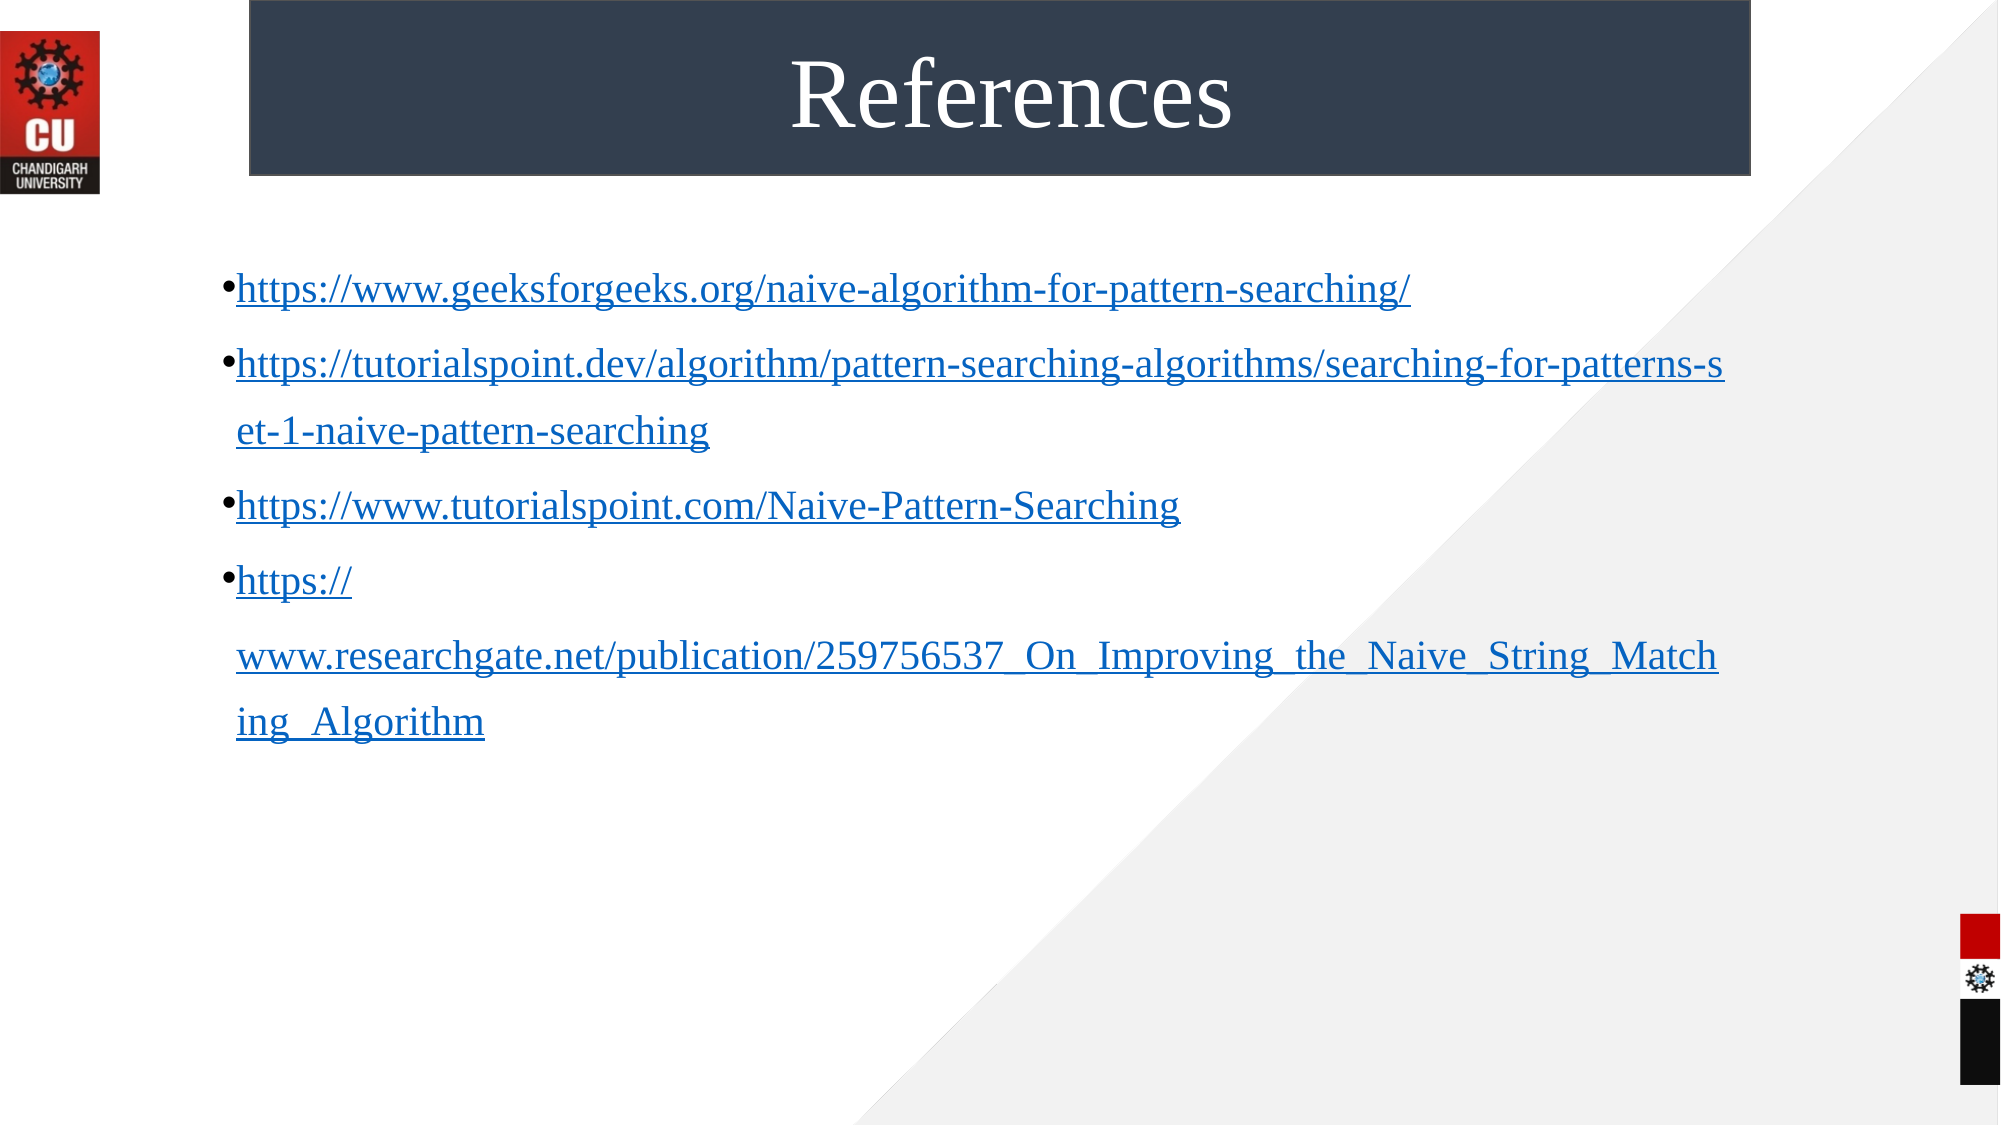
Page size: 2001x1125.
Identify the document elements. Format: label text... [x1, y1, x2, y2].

picture [0, 0, 2001, 1125]
text_box References [249, 0, 1751, 176]
text_box https://www.geeksforgeeks.org/naive-algorithm-for-pattern-searching/ https://tutorialspoint.dev/algorithm/pattern-searching-algorithms/searching-for-patterns-set-1-naive-pattern-searching https://www.tutorialspoint.com/Naive-Pattern-Searching https://www.researchgate.net/publication/259756537_On_Improving_the_Naive_String_Matching_Algorithm [207, 228, 1743, 694]
